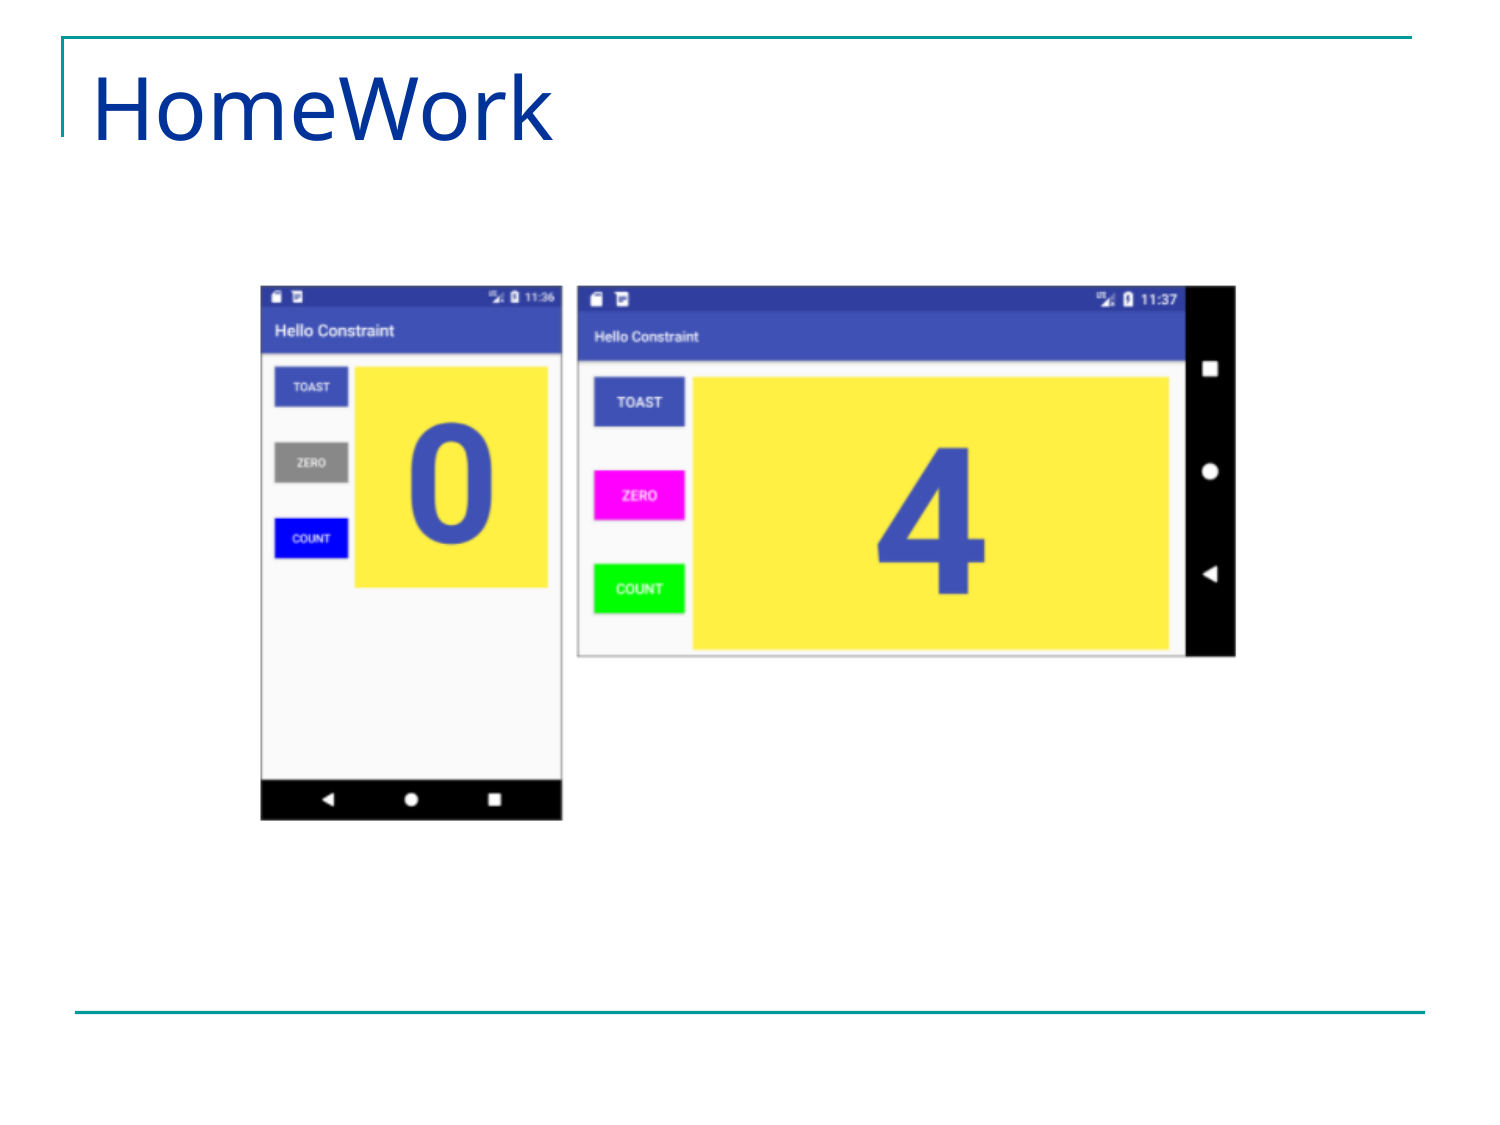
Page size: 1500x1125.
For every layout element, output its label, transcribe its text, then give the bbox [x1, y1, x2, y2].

title HomeWork [74, 45, 1426, 233]
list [241, 274, 1258, 835]
